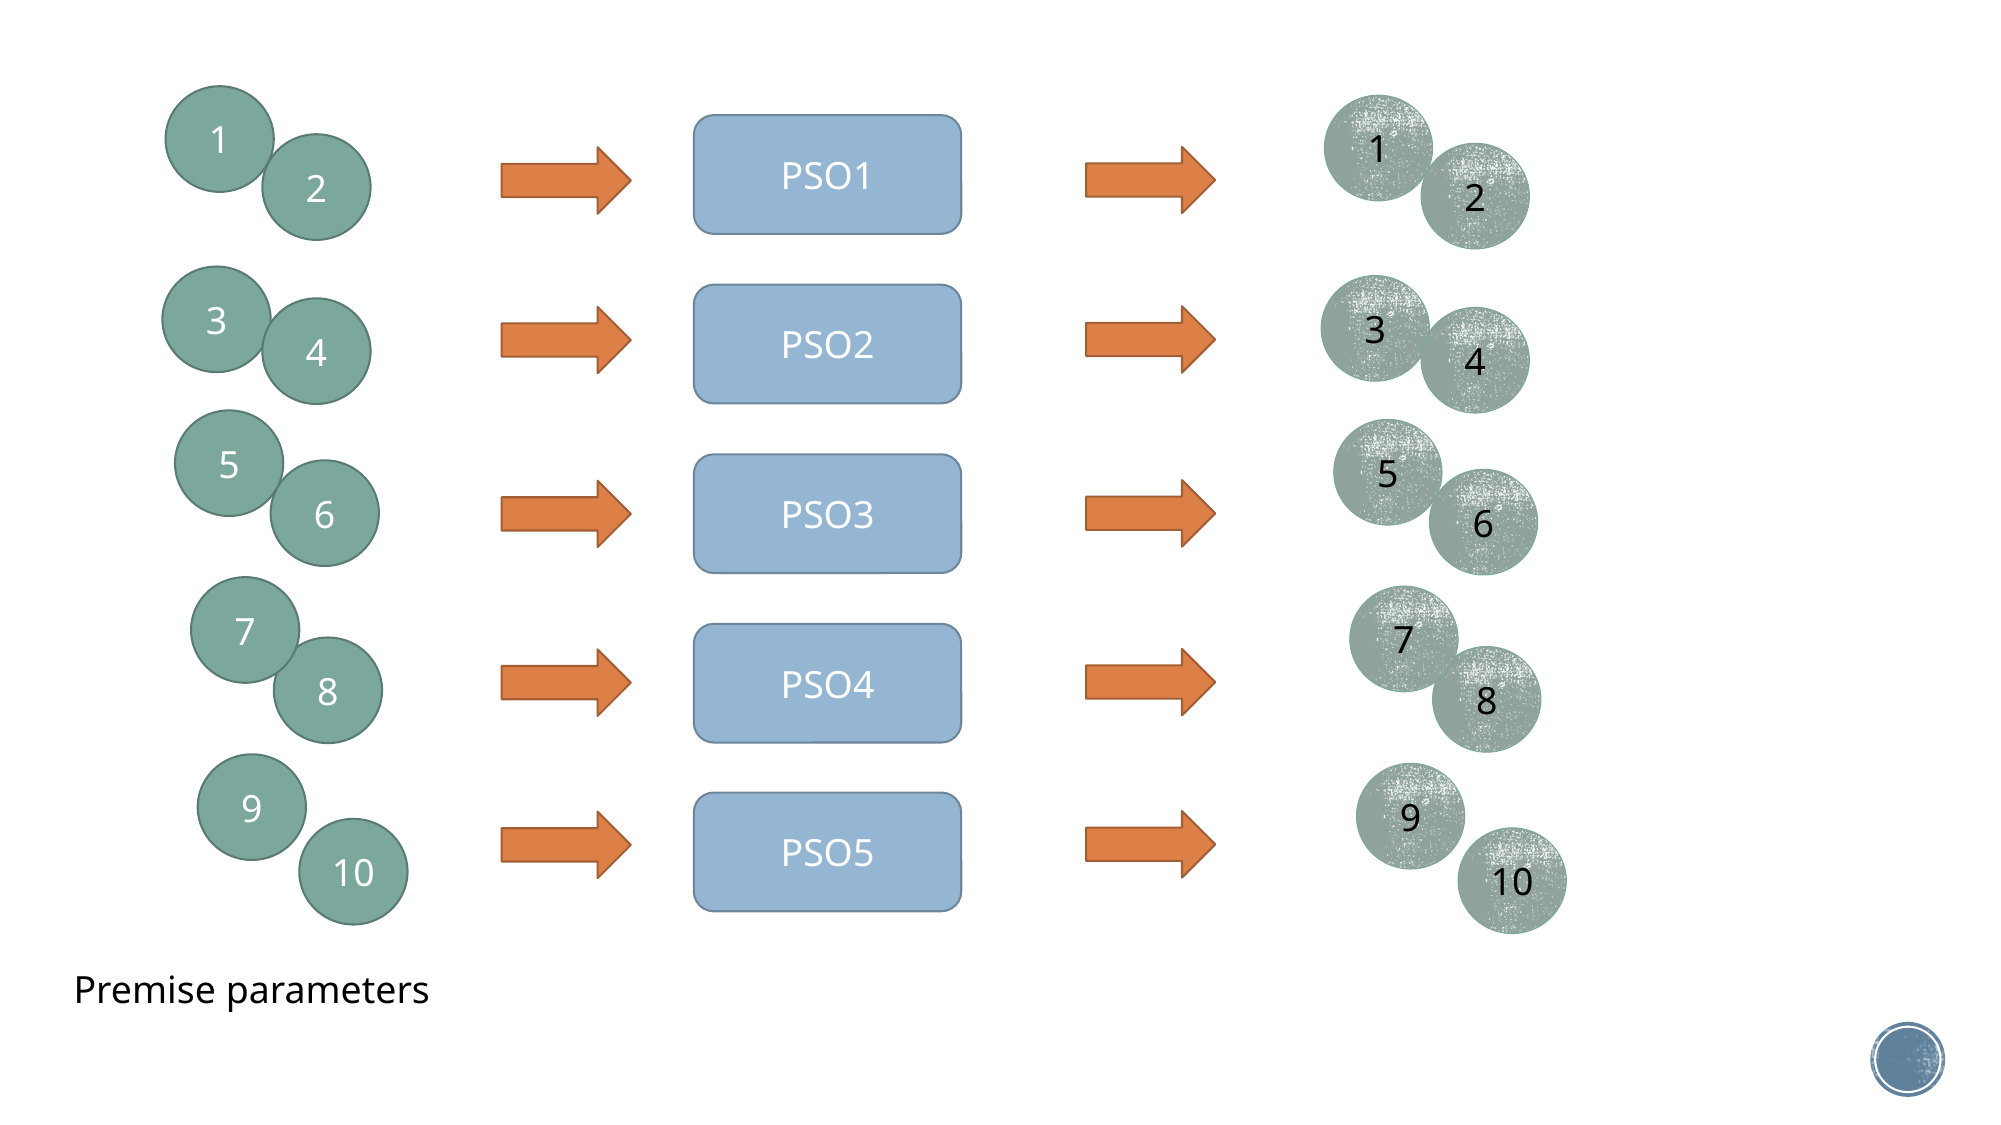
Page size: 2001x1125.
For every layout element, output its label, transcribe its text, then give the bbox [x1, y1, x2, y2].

text_box 6 [1428, 468, 1539, 576]
text_box [500, 146, 632, 215]
text_box 7 [1349, 585, 1459, 693]
text_box 9 [196, 753, 307, 861]
text_box 8 [272, 636, 384, 745]
text_box 2 [1420, 142, 1530, 250]
text_box PSO1 [692, 114, 963, 235]
text_box 1 [164, 85, 275, 193]
text_box Premise parameters [58, 958, 445, 1019]
text_box [500, 479, 632, 549]
text_box [1085, 647, 1216, 717]
text_box [500, 305, 632, 375]
text_box 1 [1323, 94, 1434, 202]
text_box [1085, 305, 1216, 374]
text_box [1085, 479, 1216, 548]
text_box 9 [1355, 762, 1466, 870]
text_box PSO2 [692, 283, 963, 405]
text_box 4 [1420, 306, 1530, 414]
text_box 2 [261, 133, 372, 241]
text_box 7 [190, 576, 301, 684]
text_box [1085, 145, 1216, 215]
text_box PSO4 [692, 622, 963, 744]
text_box [1085, 810, 1216, 879]
text_box [500, 810, 632, 880]
text_box 6 [269, 459, 380, 568]
text_box PSO5 [692, 791, 963, 913]
text_box 8 [1432, 646, 1542, 753]
text_box 10 [298, 817, 409, 926]
text_box 5 [173, 409, 285, 518]
text_box PSO3 [692, 453, 963, 575]
text_box 5 [1333, 418, 1443, 526]
text_box 3 [1320, 275, 1430, 382]
text_box 4 [261, 297, 372, 406]
text_box [500, 648, 632, 717]
text_box 3 [161, 265, 272, 374]
text_box 10 [1457, 827, 1567, 935]
